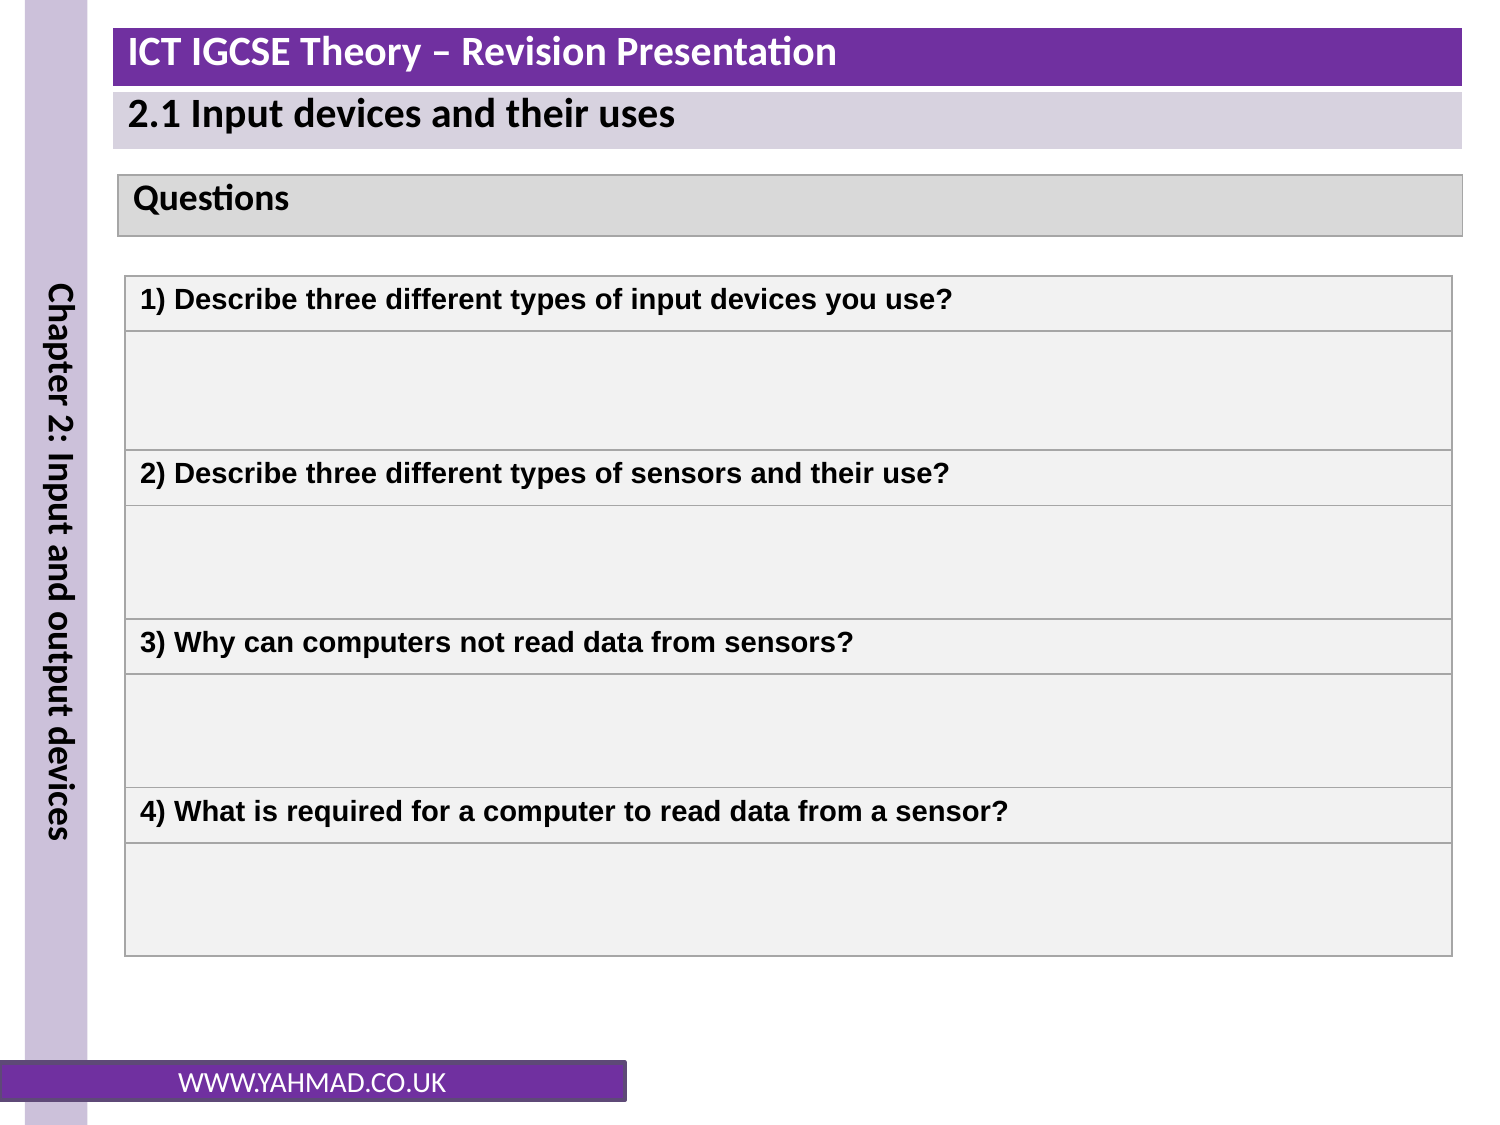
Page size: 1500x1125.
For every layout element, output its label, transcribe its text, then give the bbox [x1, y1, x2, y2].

table_cell 4) What is required for a computer to read data from a sensor? [126, 788, 1451, 842]
table_cell [126, 844, 1451, 955]
table_cell [126, 332, 1451, 449]
table_cell [126, 506, 1451, 618]
table_header 1) Describe three different types of input devices you use? [126, 277, 1451, 330]
table_cell 3) Why can computers not read data from sensors? [126, 620, 1451, 673]
table_cell [126, 675, 1451, 787]
table_cell 2) Describe three different types of sensors and their use? [126, 451, 1451, 505]
table_header Questions [119, 176, 1462, 235]
